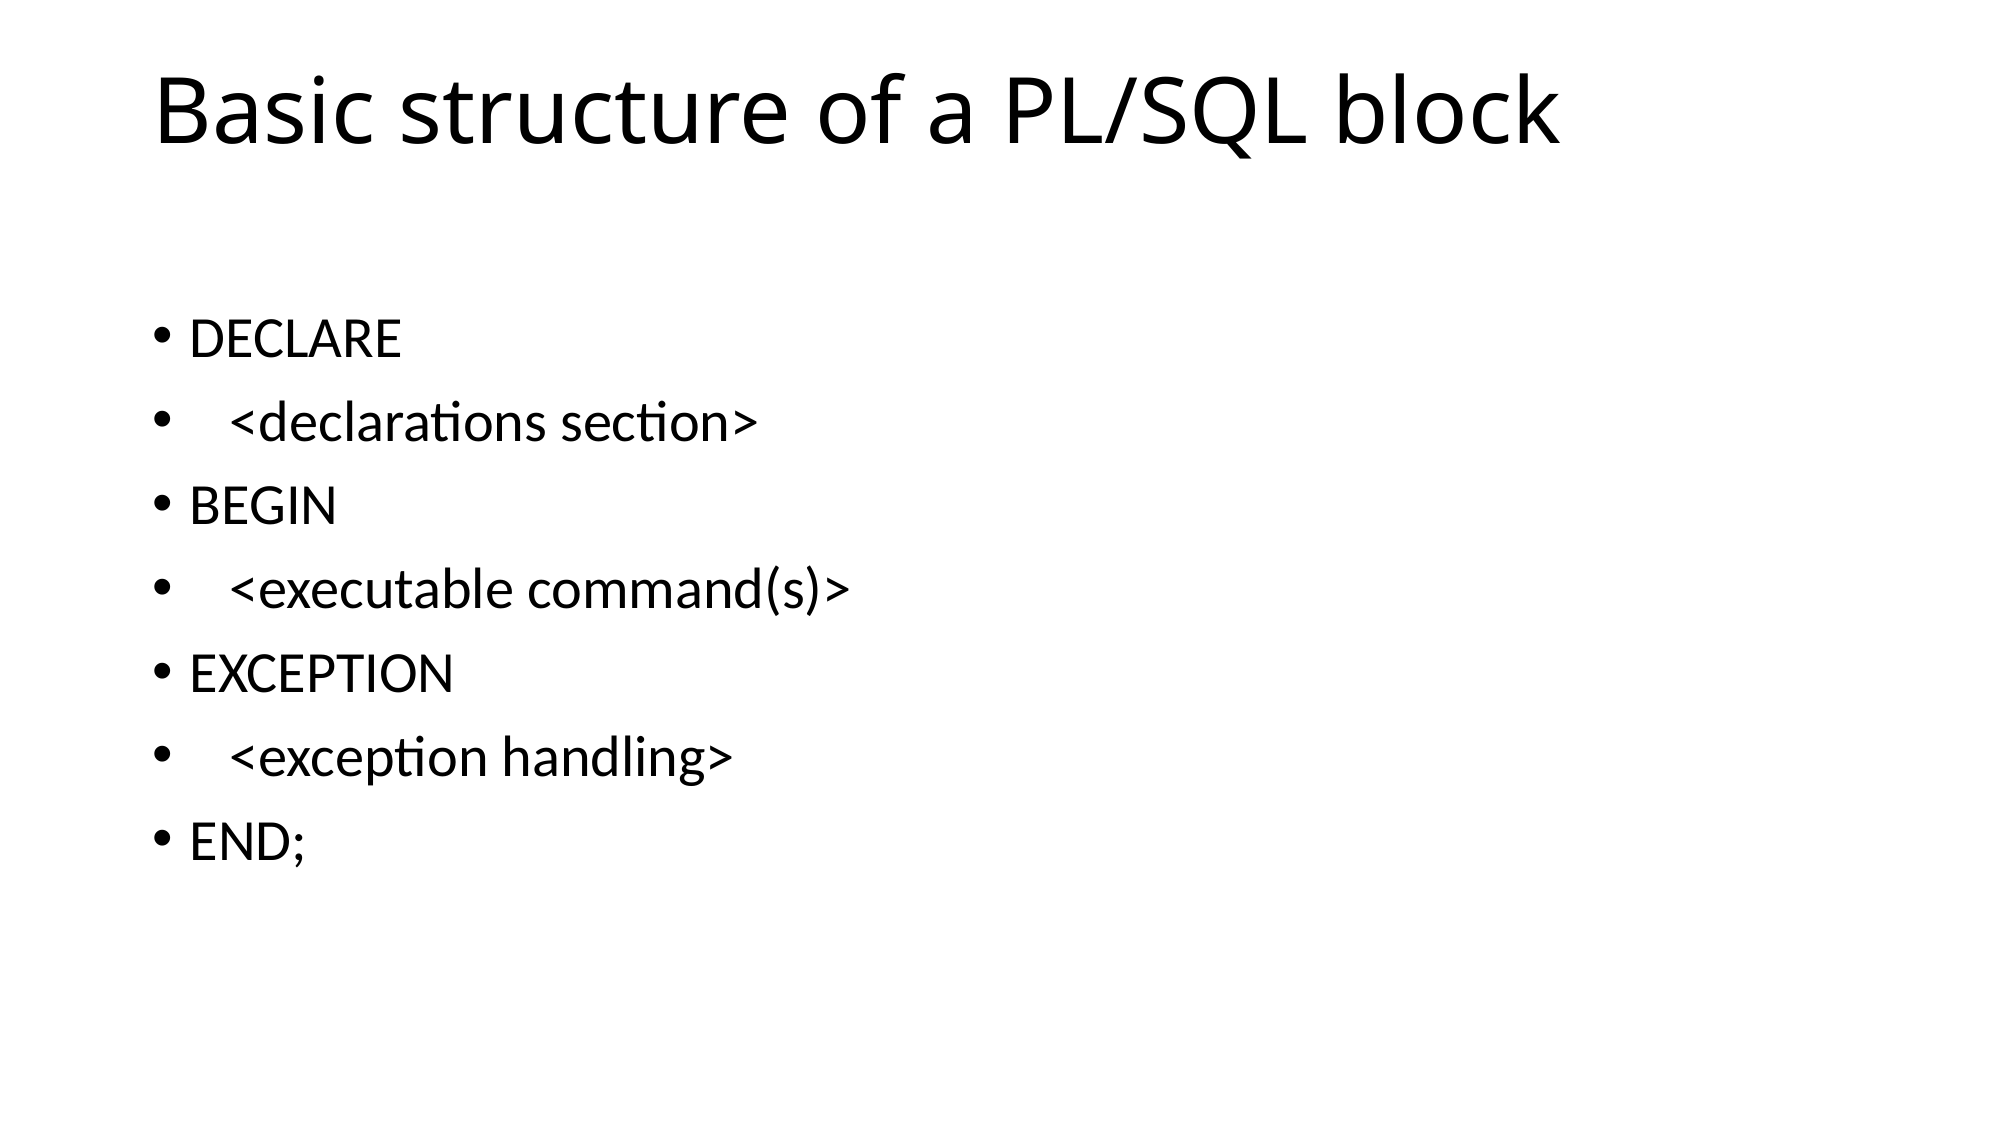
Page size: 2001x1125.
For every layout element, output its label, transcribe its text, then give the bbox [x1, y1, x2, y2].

title Basic structure of a PL/SQL block [137, 59, 1863, 278]
list DECLARE <declarations section> BEGIN <executable command(s)> EXCEPTION <exception handling> END; [137, 299, 1863, 1014]
